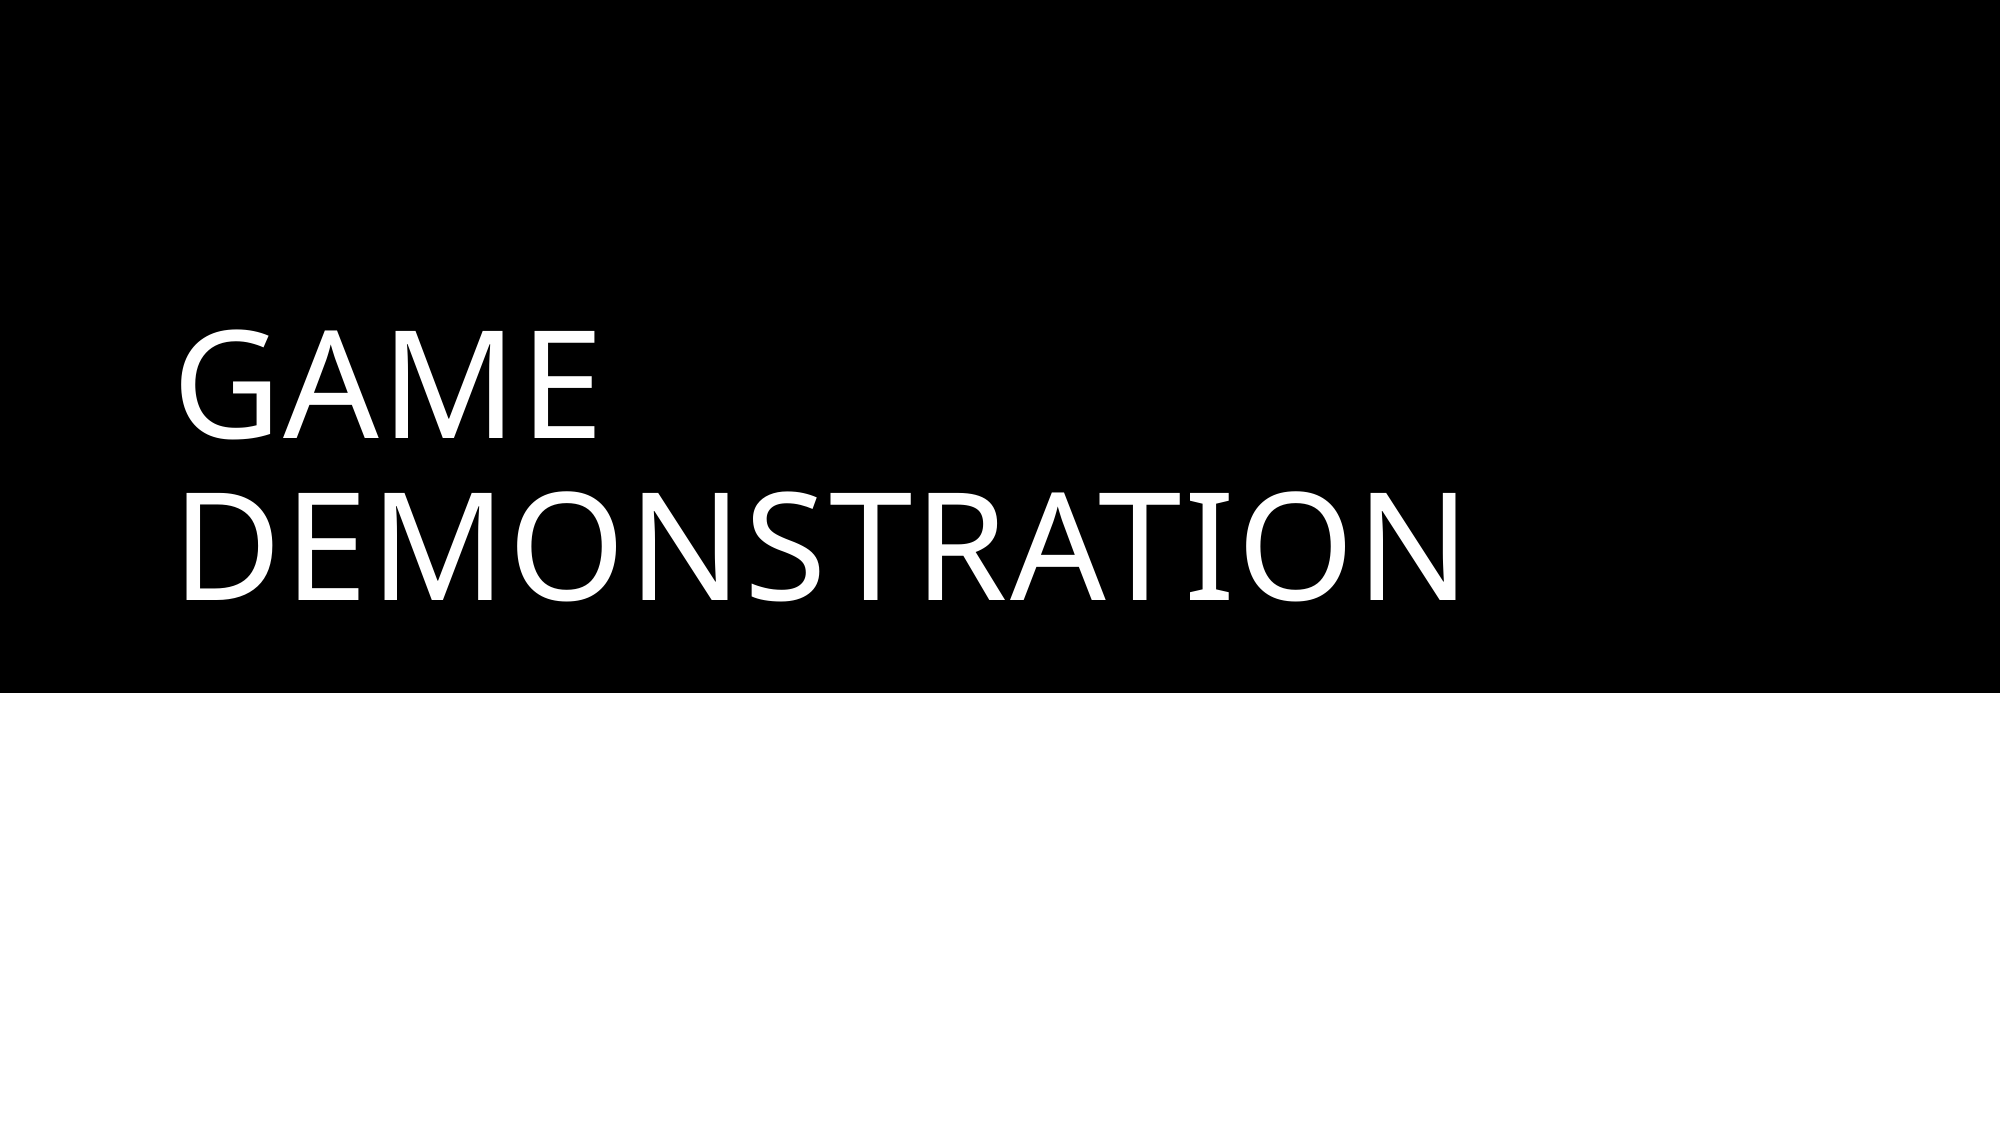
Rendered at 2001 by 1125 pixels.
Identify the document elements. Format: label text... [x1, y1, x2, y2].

title GAME DEMONSTRATION [157, 126, 1842, 641]
